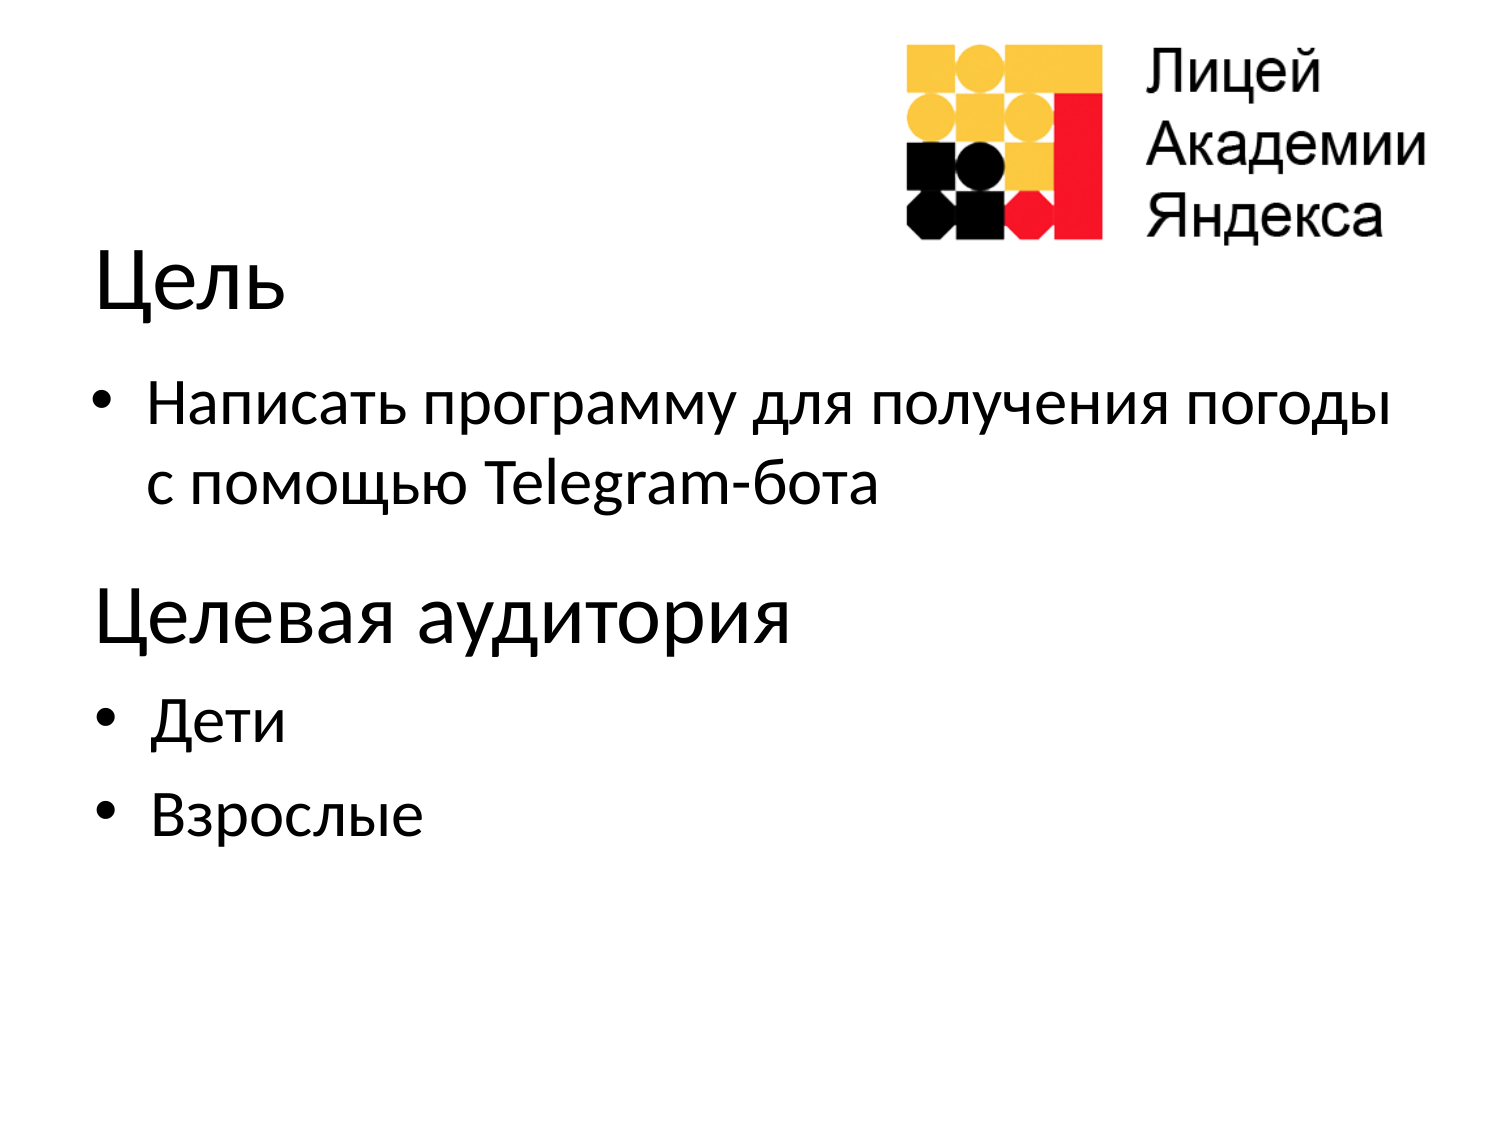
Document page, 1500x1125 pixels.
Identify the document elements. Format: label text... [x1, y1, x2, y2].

title Цель [79, 184, 885, 350]
text_box Целевая аудитория [79, 550, 885, 668]
picture [899, 1, 1432, 289]
list Написать программу для получения погоды с помощью Telegram-бота [75, 350, 1425, 446]
text_box Дети Взрослые [79, 668, 1430, 929]
